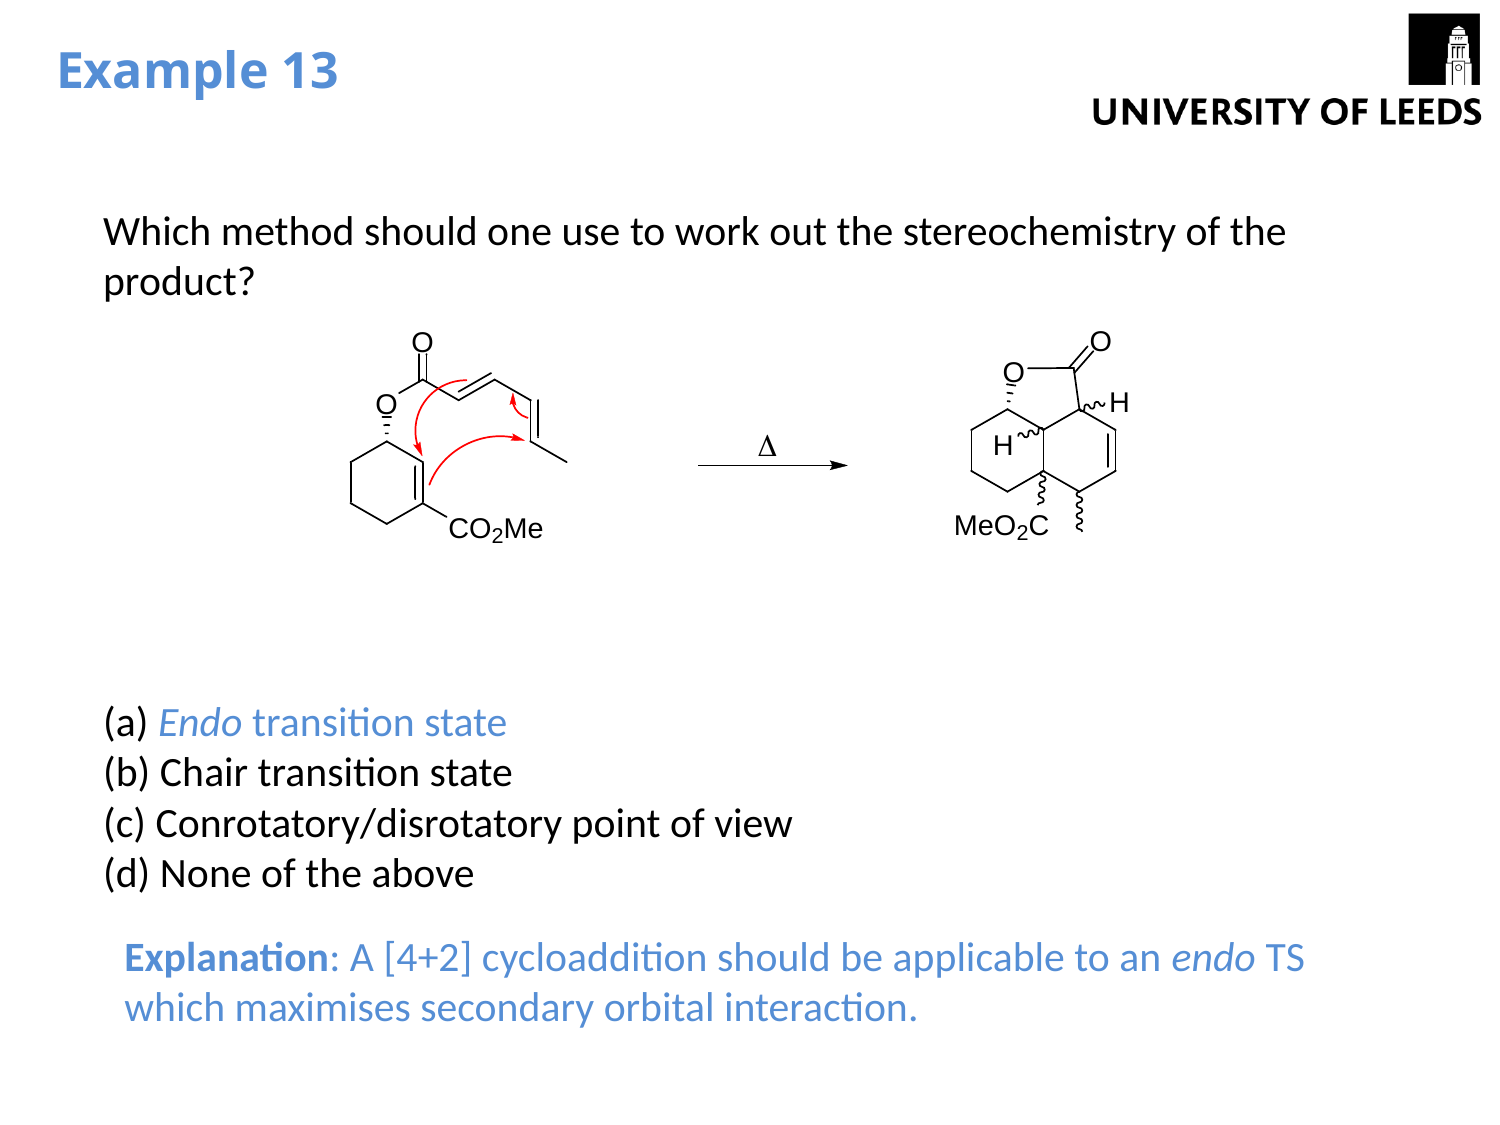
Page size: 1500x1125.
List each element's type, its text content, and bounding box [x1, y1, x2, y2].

text_box (a) Endo transition state (b) Chair transition state (c) Conrotatory/disrotatory point of view (d) None of the above [88, 687, 839, 903]
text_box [348, 325, 1148, 558]
text_box Explanation: A [4+2] cycloaddition should be applicable to an endo TS which maximises secondary orbital interaction. [109, 922, 1362, 1037]
text_box Example 13 [41, 30, 809, 106]
text_box Which method should one use to work out the stereochemistry of the product? [88, 196, 1341, 311]
picture [1092, 12, 1482, 126]
